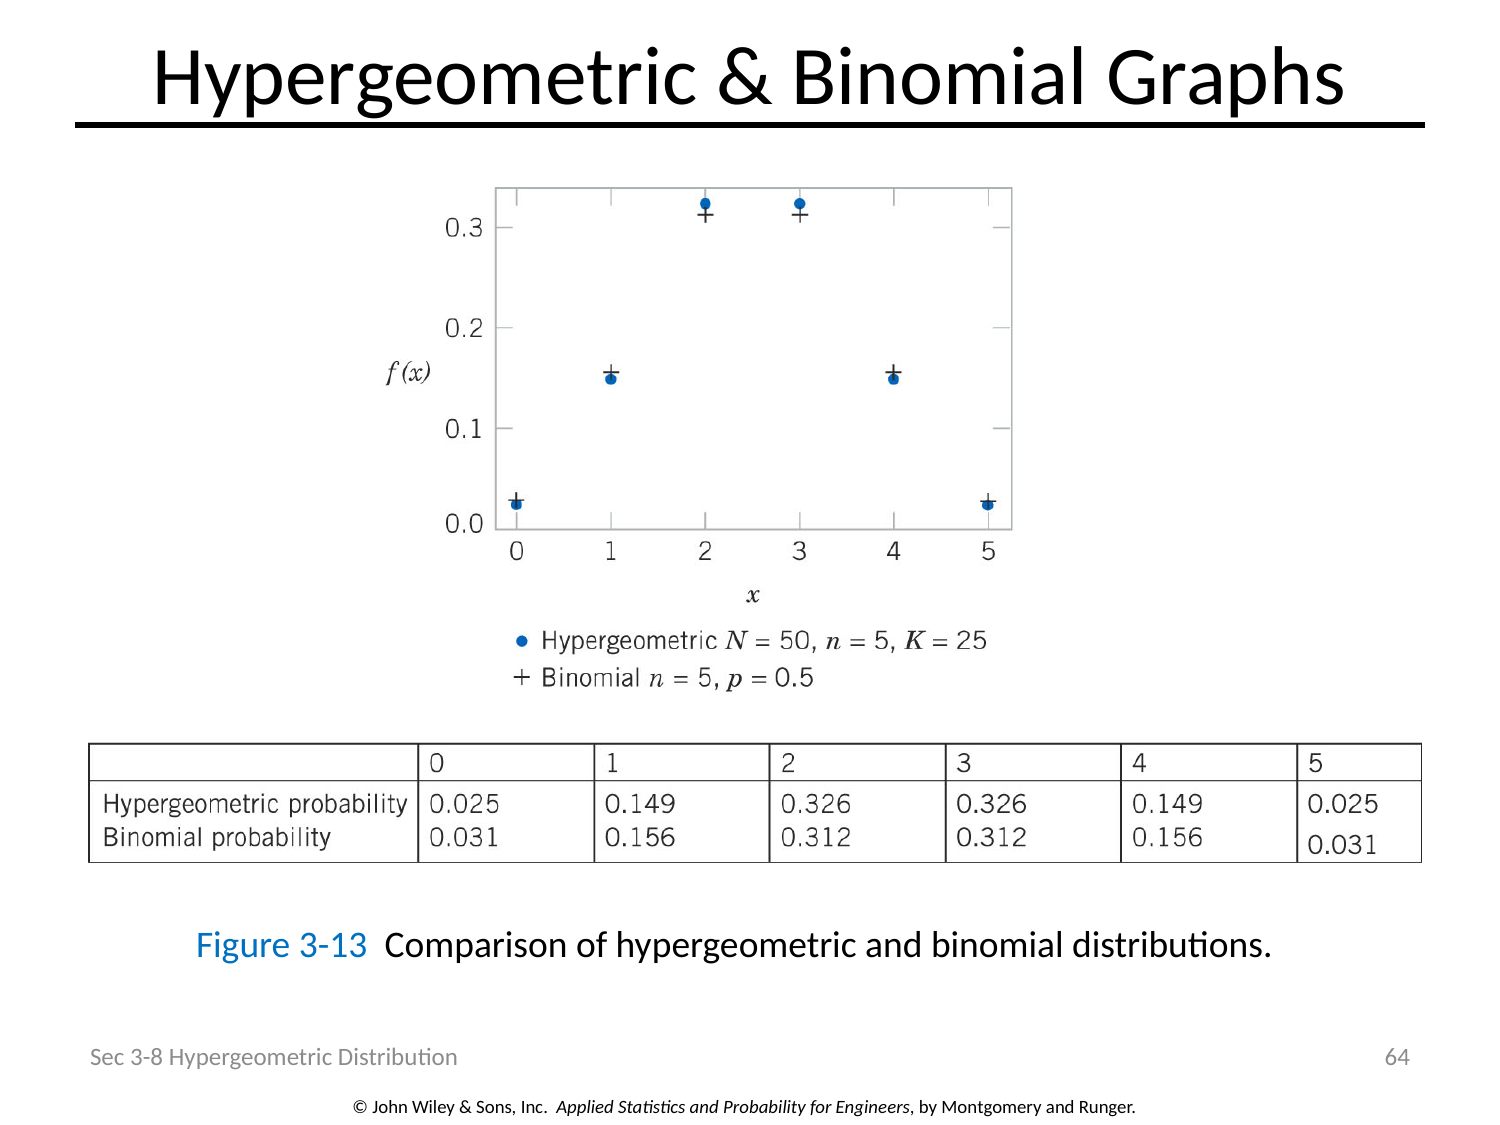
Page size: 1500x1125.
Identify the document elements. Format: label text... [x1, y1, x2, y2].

footer Sec 3-8 Hypergeometric Distribution [75, 1025, 888, 1085]
picture [88, 187, 1422, 863]
slide_number 64 [1250, 1025, 1425, 1085]
text_box Figure 3-13 Comparison of hypergeometric and binomial distributions. [181, 912, 1289, 973]
title Hypergeometric & Binomial Graphs [75, 0, 1425, 143]
